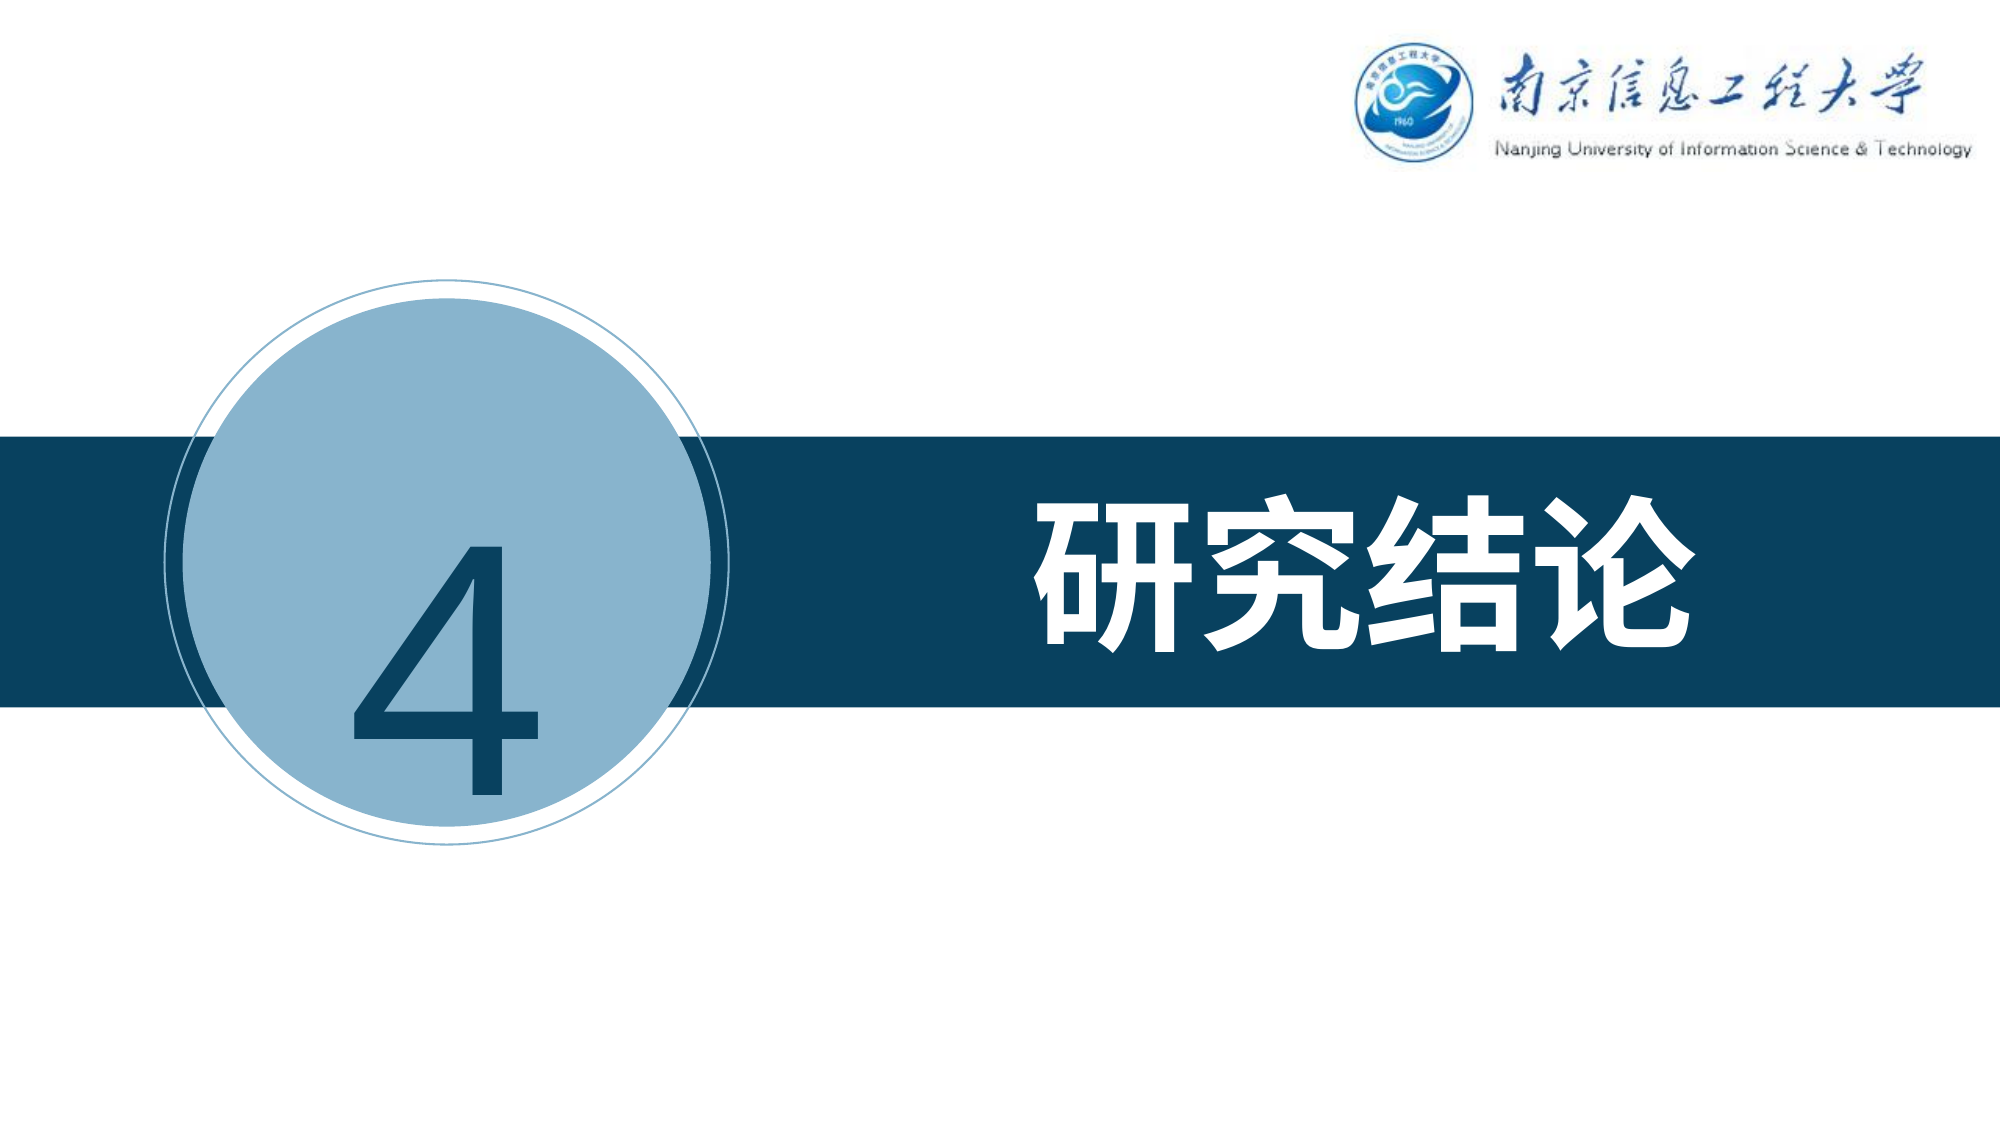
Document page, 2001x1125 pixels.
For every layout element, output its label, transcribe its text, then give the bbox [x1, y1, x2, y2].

text_box 4 [333, 234, 561, 872]
text_box 研究结论 [950, 463, 1779, 679]
text_box [691, 436, 2000, 708]
picture [1339, 29, 1980, 172]
text_box [0, 436, 203, 708]
text_box [163, 303, 333, 822]
text_box [561, 303, 730, 822]
